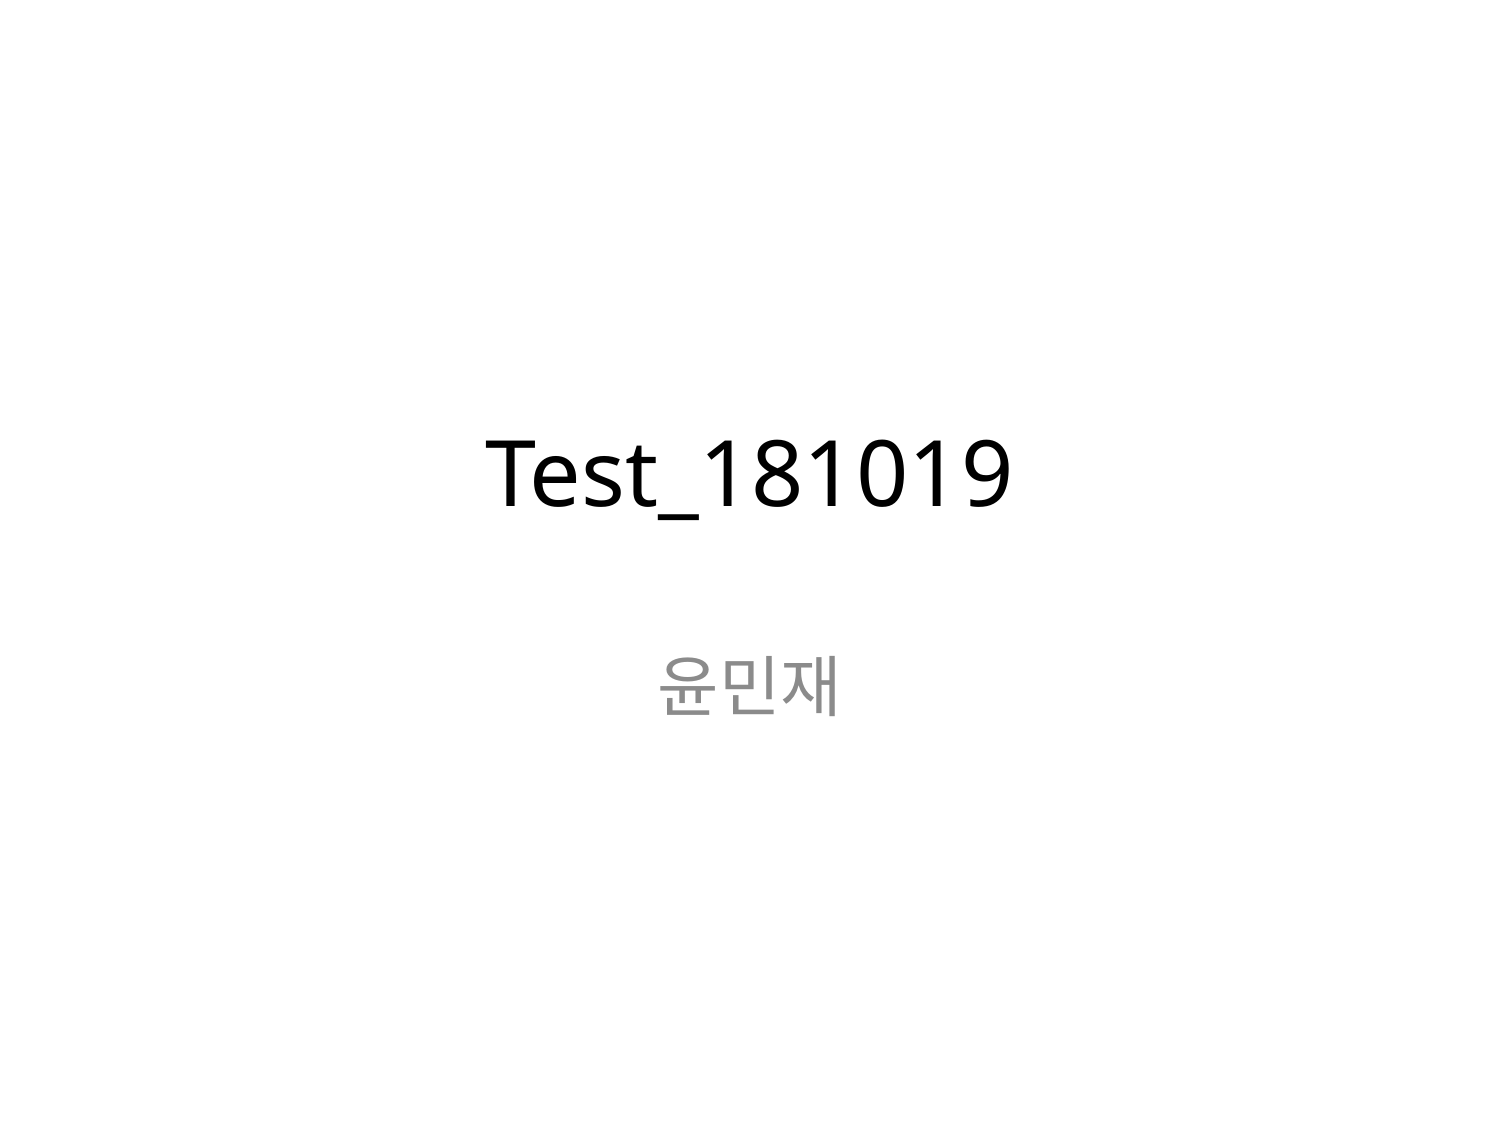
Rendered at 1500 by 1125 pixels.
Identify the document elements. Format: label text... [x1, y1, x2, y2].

subtitle 윤민재 [225, 637, 1275, 925]
title Test_181019 [112, 349, 1388, 591]
